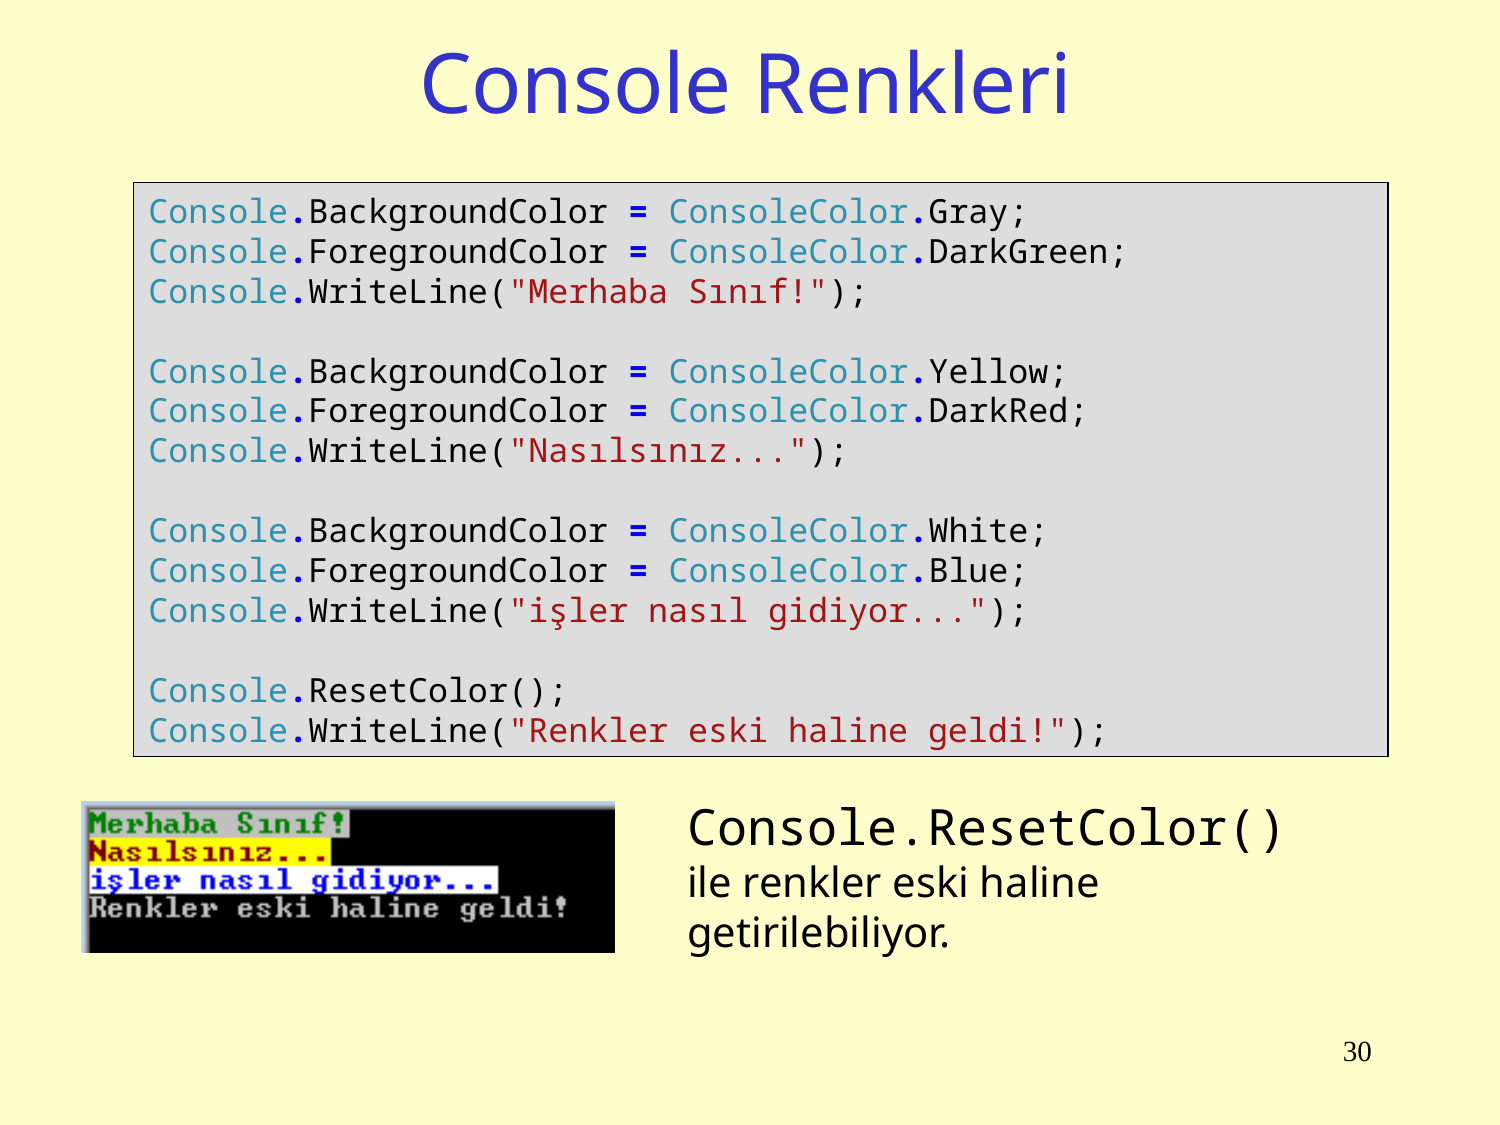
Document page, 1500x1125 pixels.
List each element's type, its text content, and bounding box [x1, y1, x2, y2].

text_box Console.BackgroundColor = ConsoleColor.Gray; Console.ForegroundColor = ConsoleColor.DarkGreen; Console.WriteLine("Merhaba Sınıf!"); Console.BackgroundColor = ConsoleColor.Yellow; Console.ForegroundColor = ConsoleColor.DarkRed; Console.WriteLine("Nasılsınız..."); Console.BackgroundColor = ConsoleColor.White; Console.ForegroundColor = ConsoleColor.Blue; Console.WriteLine("işler nasıl gidiyor..."); Console.ResetColor(); Console.WriteLine("Renkler eski haline geldi!"); [133, 182, 1389, 757]
text_box Console.ResetColor() ile renkler eski haline getirilebiliyor. [672, 788, 1352, 964]
picture [81, 801, 616, 953]
title Console Renkleri [108, 22, 1384, 138]
slide_number 30 [1074, 1024, 1388, 1101]
